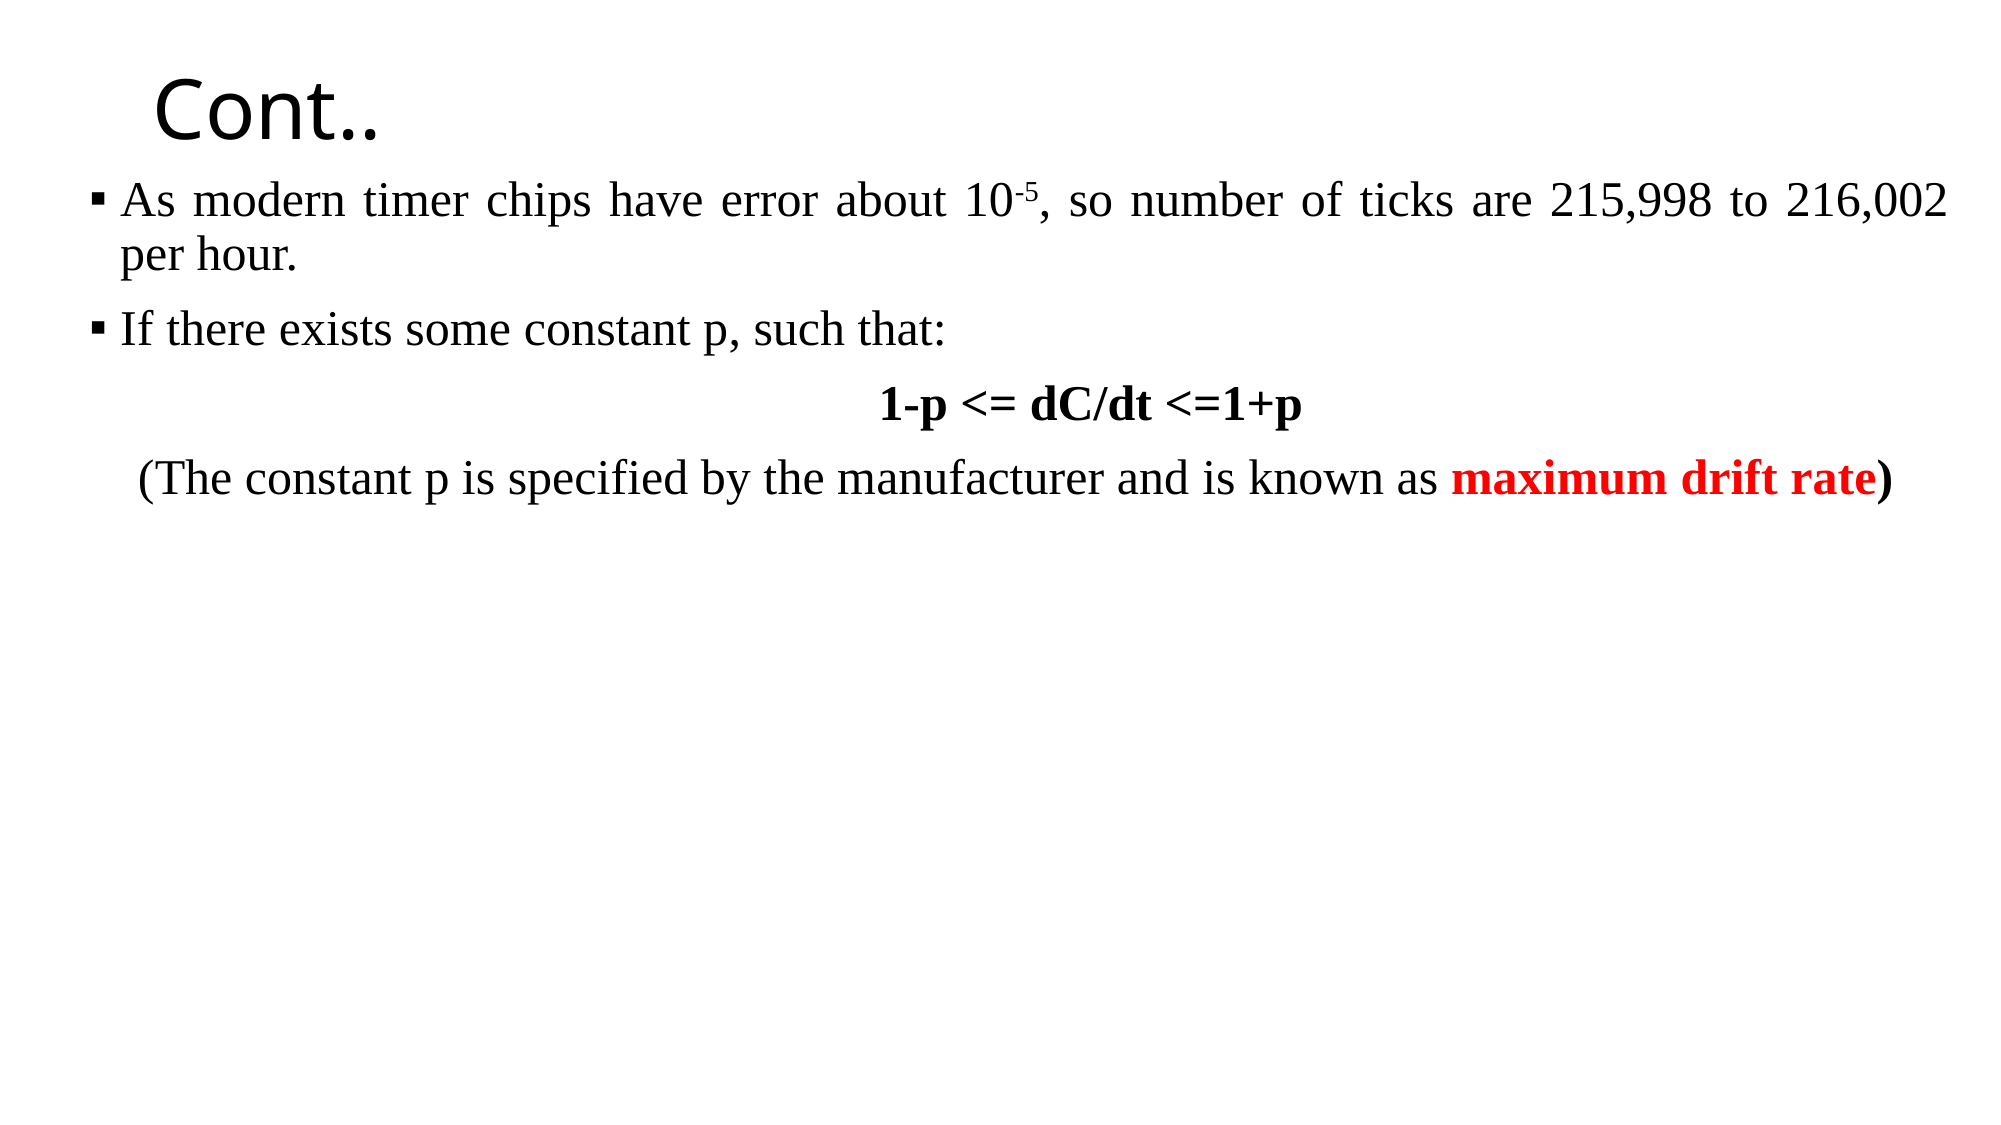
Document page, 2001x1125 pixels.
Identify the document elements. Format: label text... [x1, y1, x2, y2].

title Cont.. [137, 59, 1863, 165]
list As modern timer chips have error about 10-5, so number of ticks are 215,998 to 216,002 per hour. If there exists some constant p, such that: 1-p <= dC/dt <=1+p (The constant p is specified by the manufacturer and is known as maximum drift rate) [67, 165, 1964, 1064]
